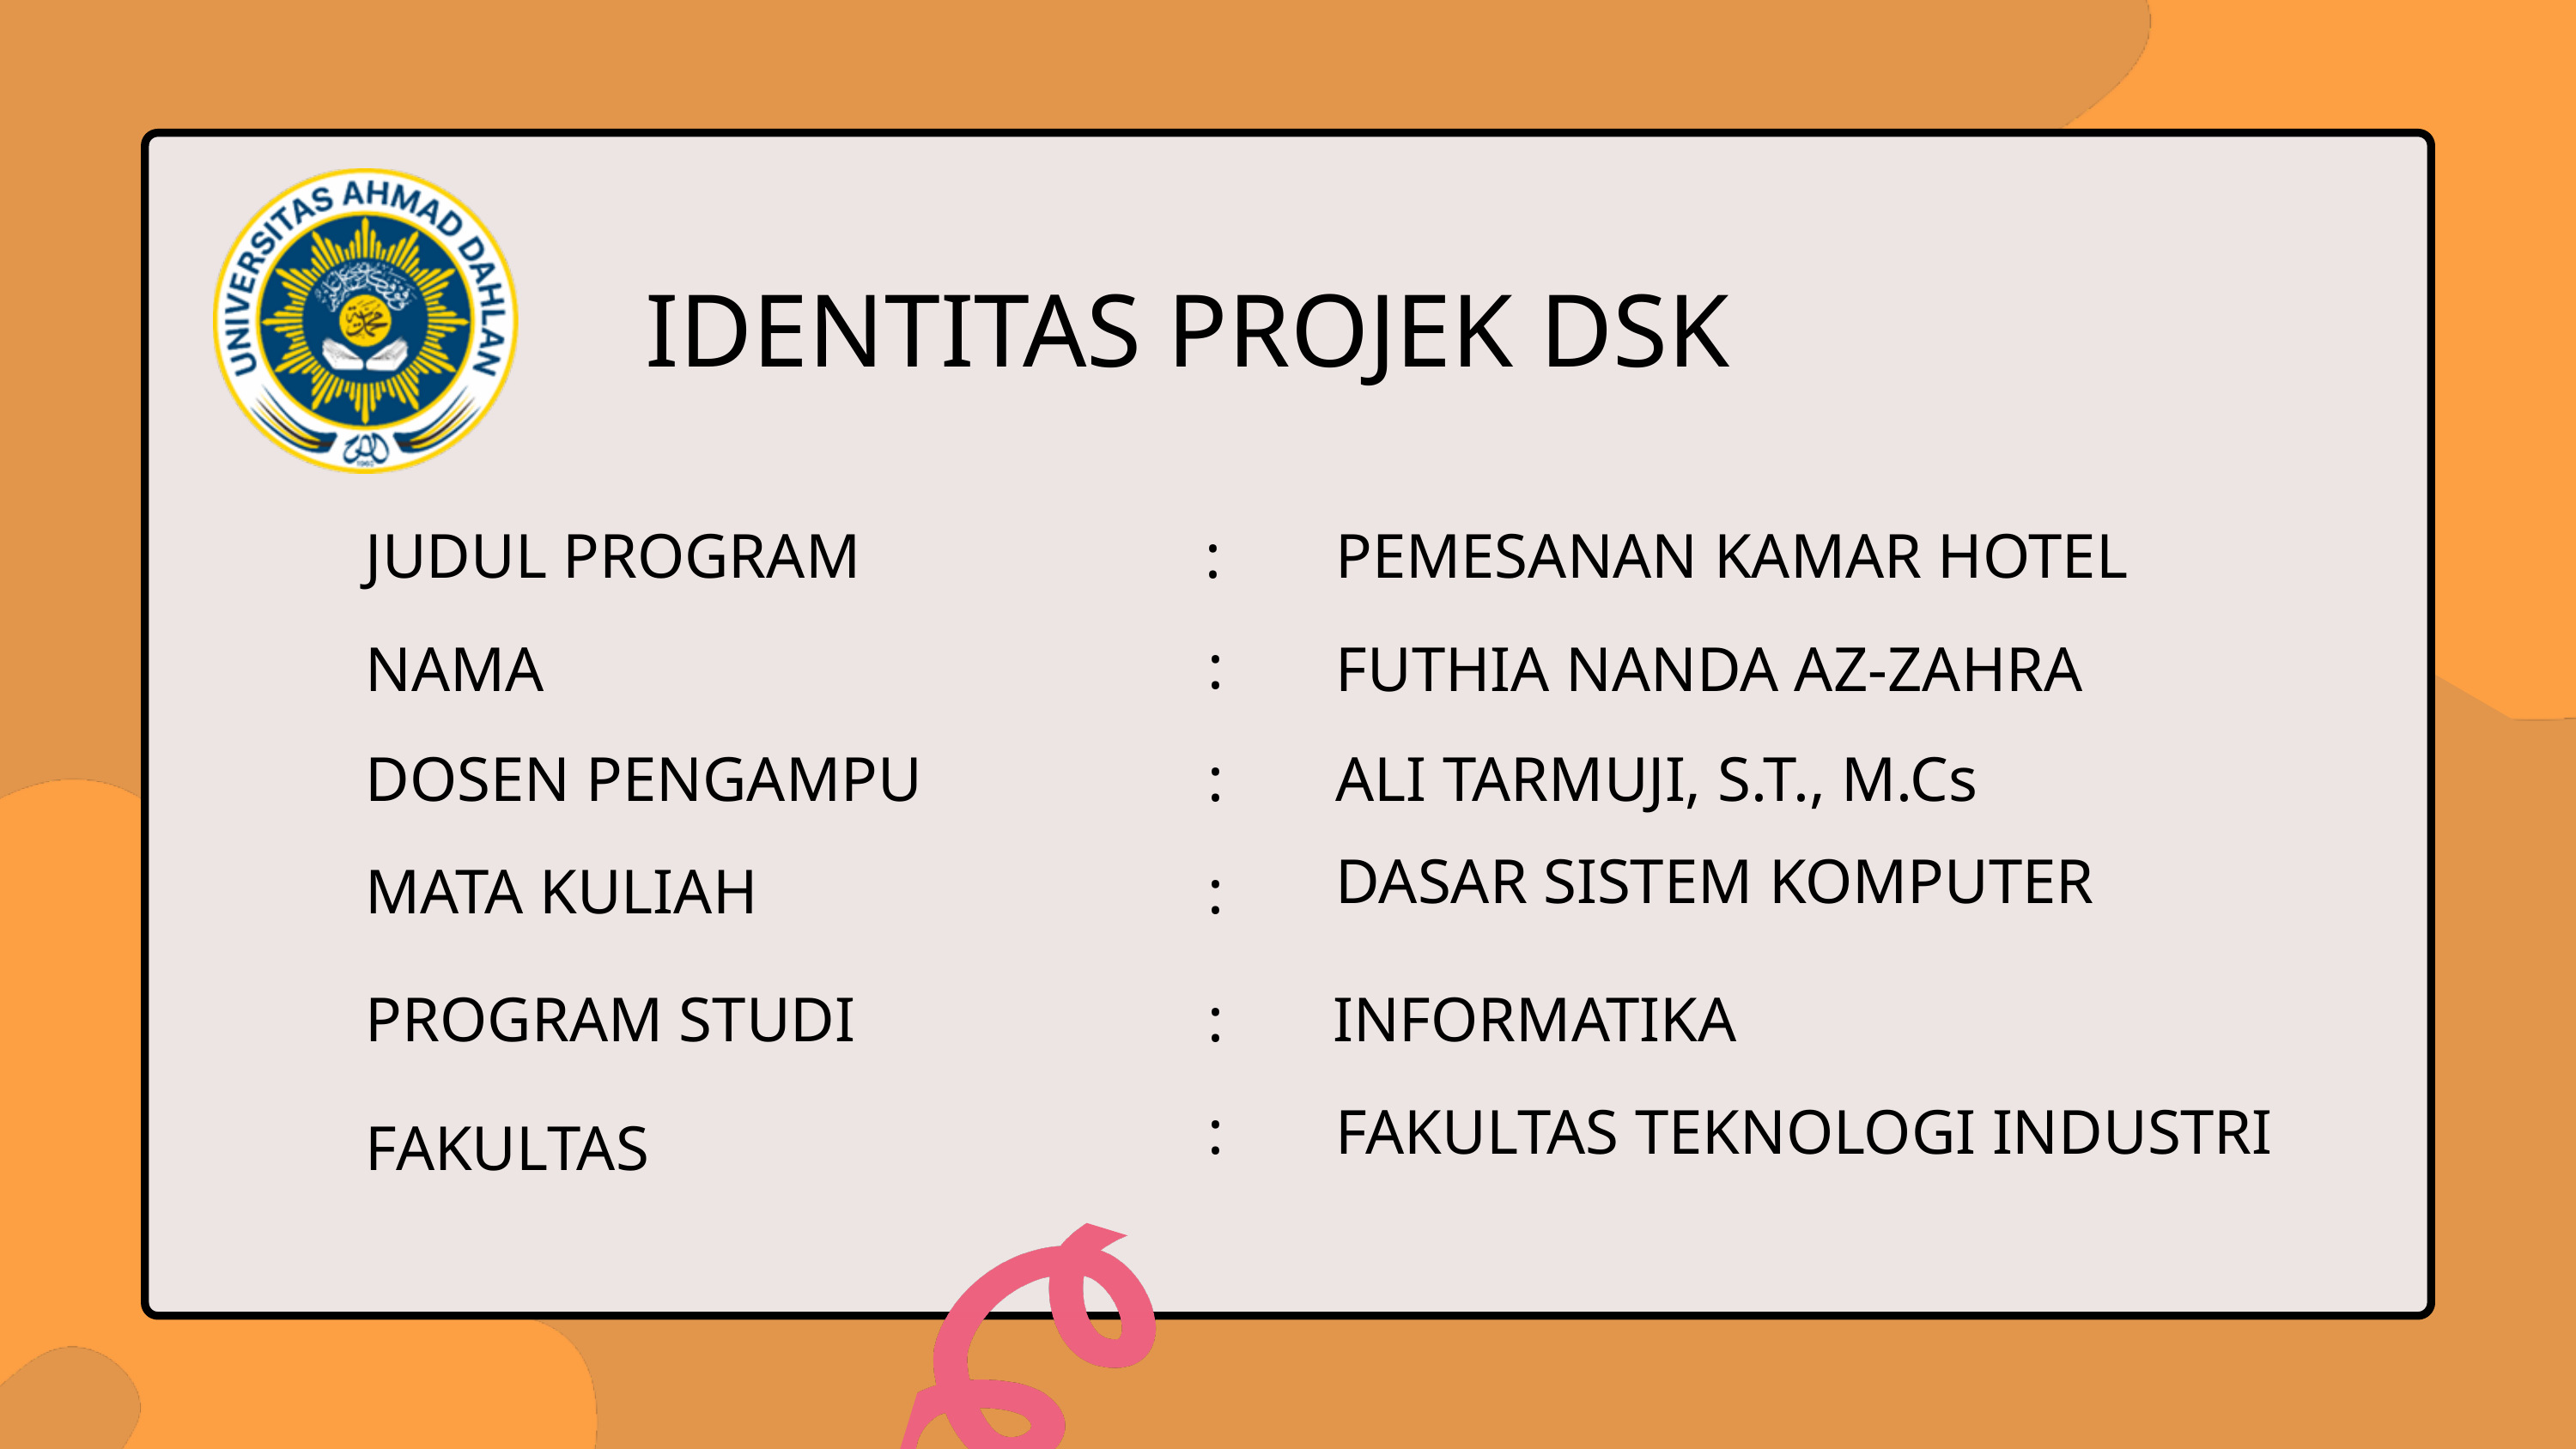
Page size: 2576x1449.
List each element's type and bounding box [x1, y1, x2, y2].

text_box [0, 773, 605, 1449]
text_box [144, 132, 2432, 1316]
text_box [900, 1324, 1186, 1449]
text_box [2035, 0, 2576, 756]
